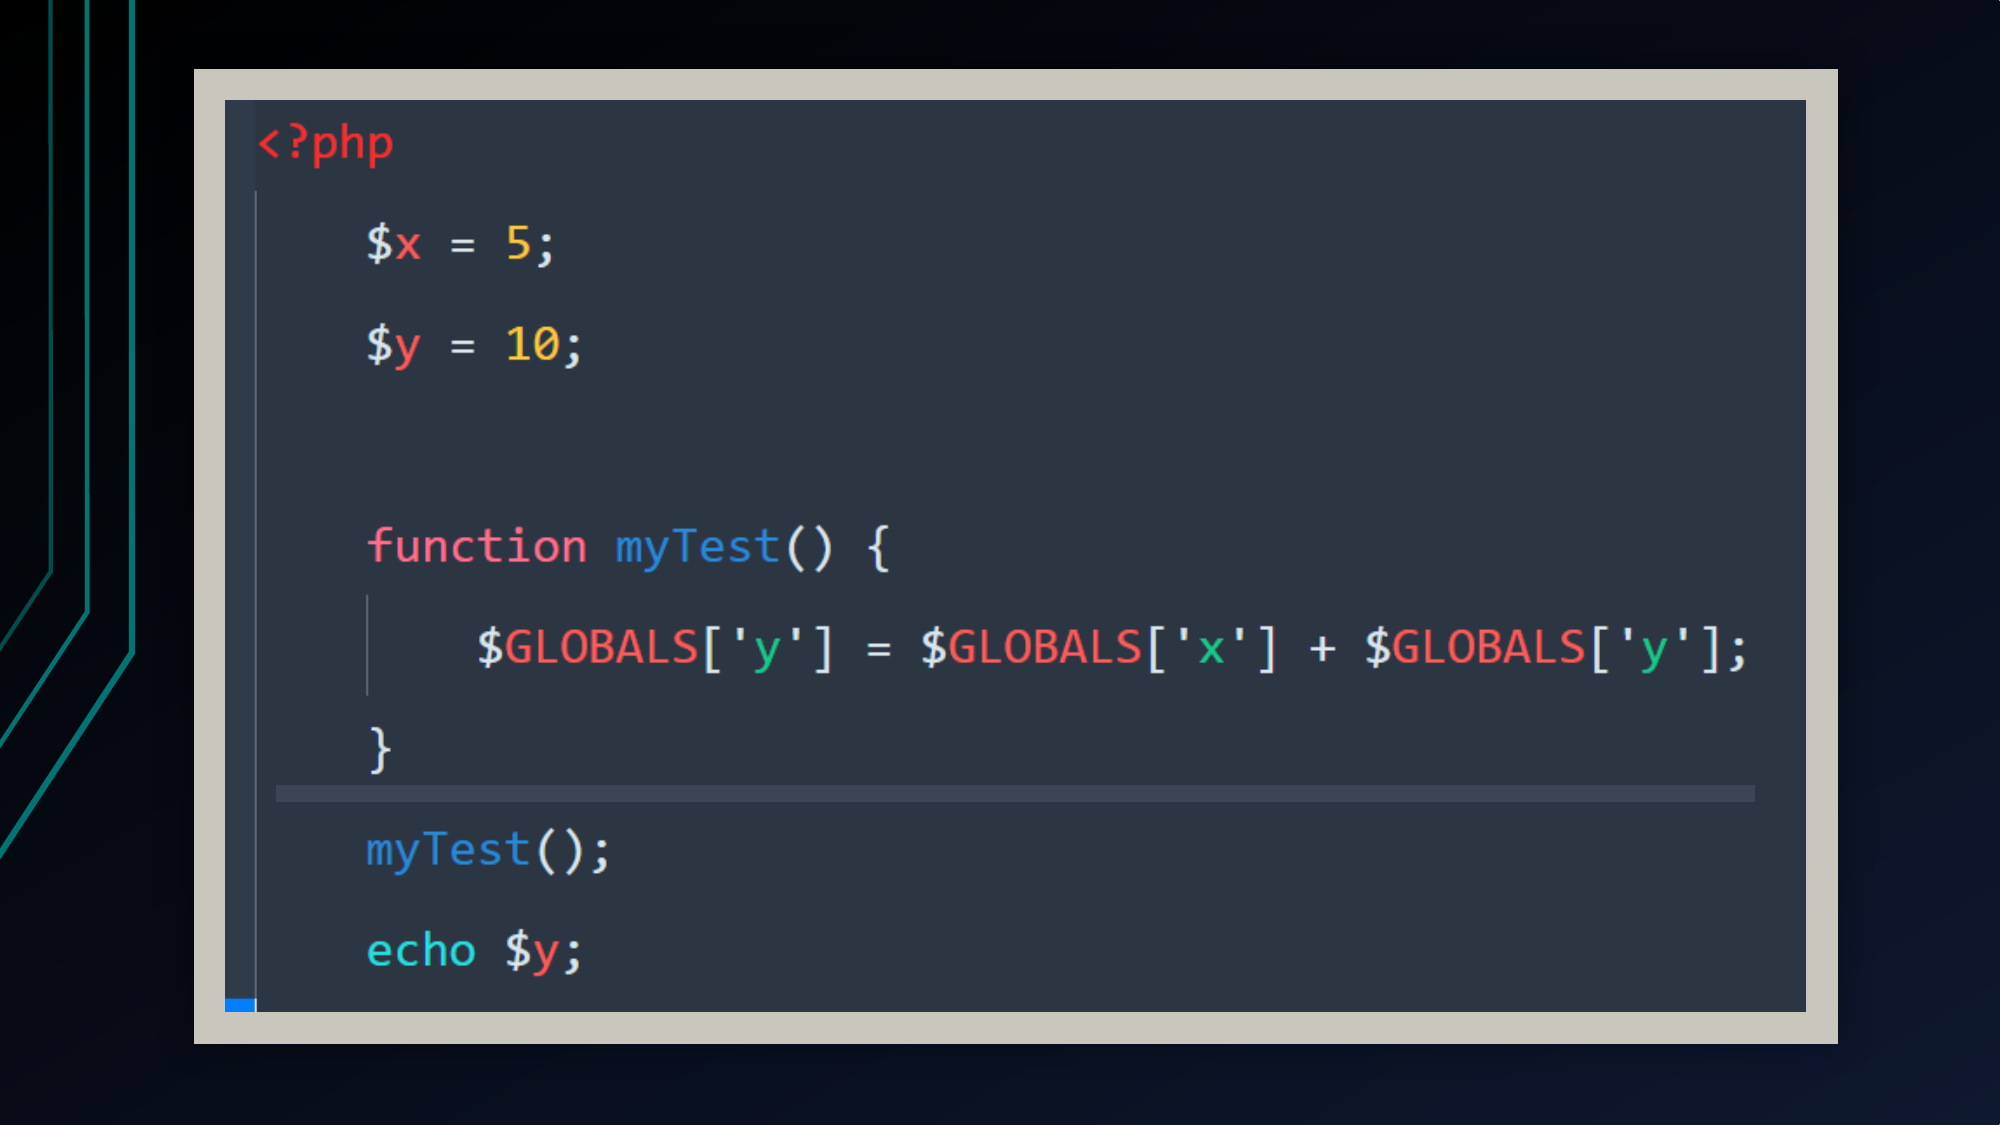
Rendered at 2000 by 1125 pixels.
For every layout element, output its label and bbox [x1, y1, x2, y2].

picture [224, 99, 1807, 1013]
